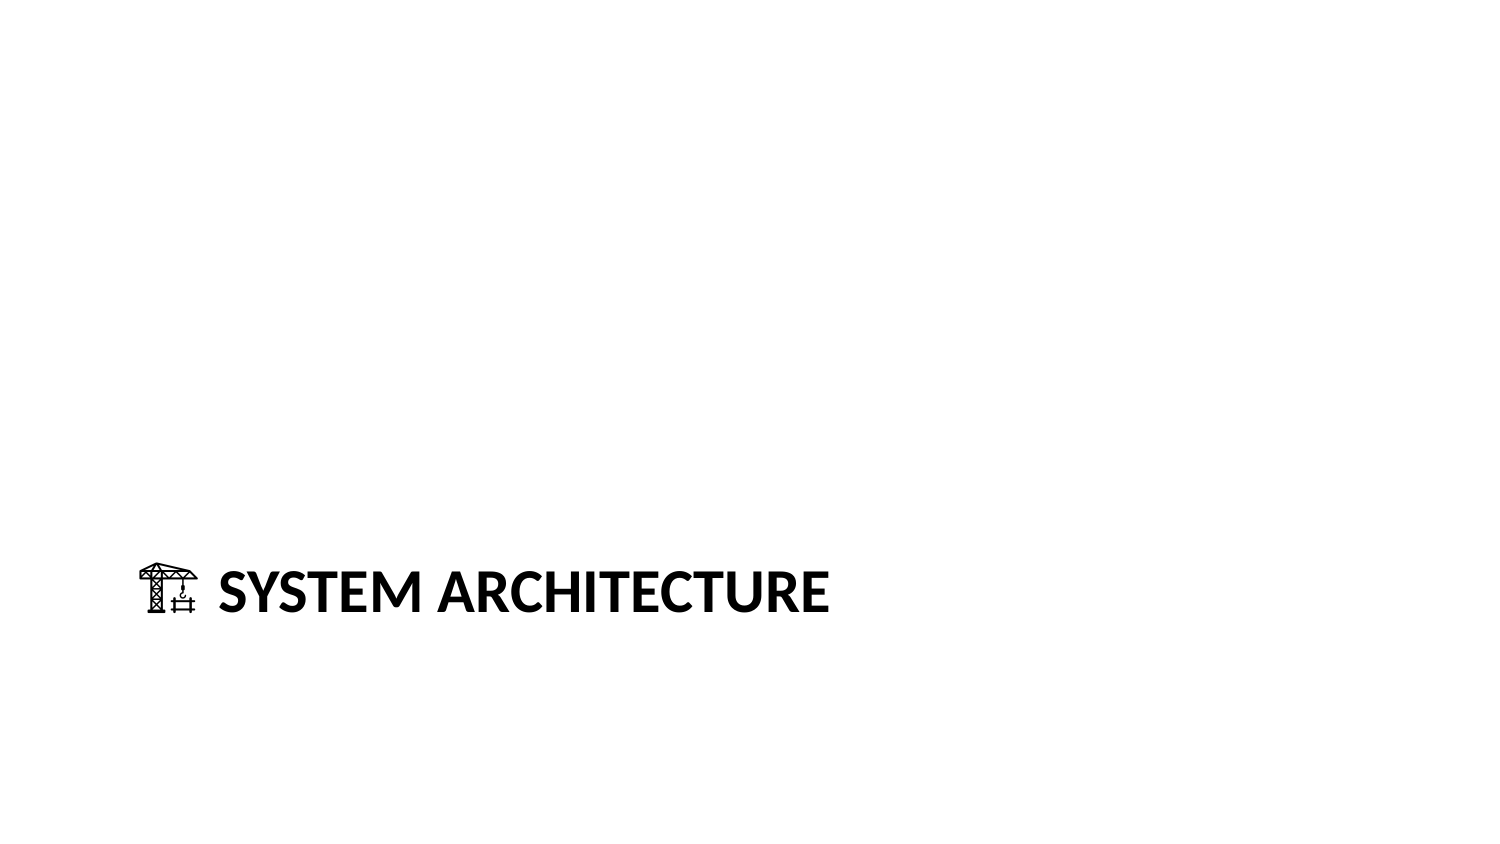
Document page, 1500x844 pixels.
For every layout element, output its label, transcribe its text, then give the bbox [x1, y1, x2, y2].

title 🏗️ System Architecture [118, 542, 1394, 710]
